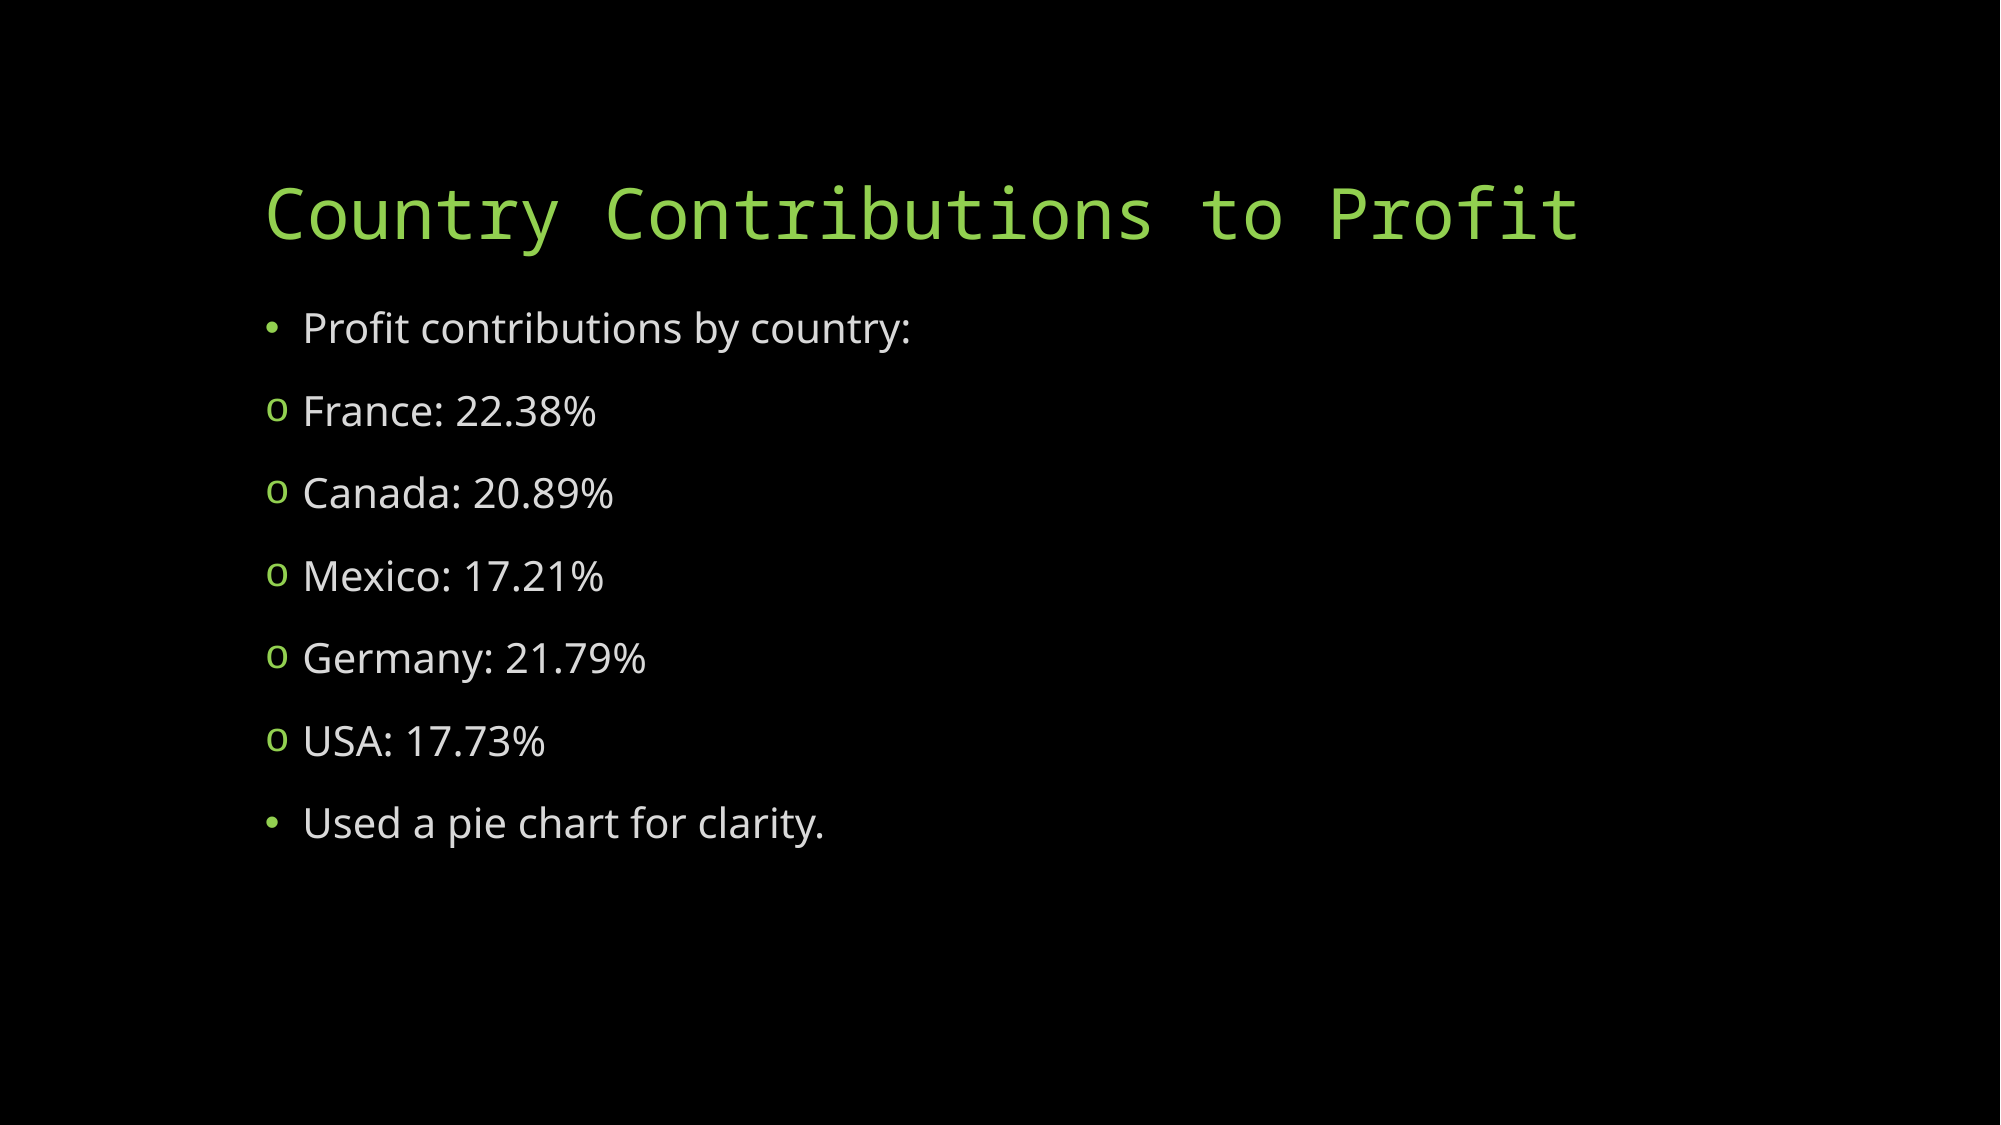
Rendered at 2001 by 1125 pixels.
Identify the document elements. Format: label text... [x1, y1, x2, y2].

list Profit contributions by country: France: 22.38% Canada: 20.89% Mexico: 17.21% Germany: 21.79% USA: 17.73% Used a pie chart for clarity. [249, 299, 1750, 1000]
title Country Contributions to Profit [249, 75, 1750, 263]
